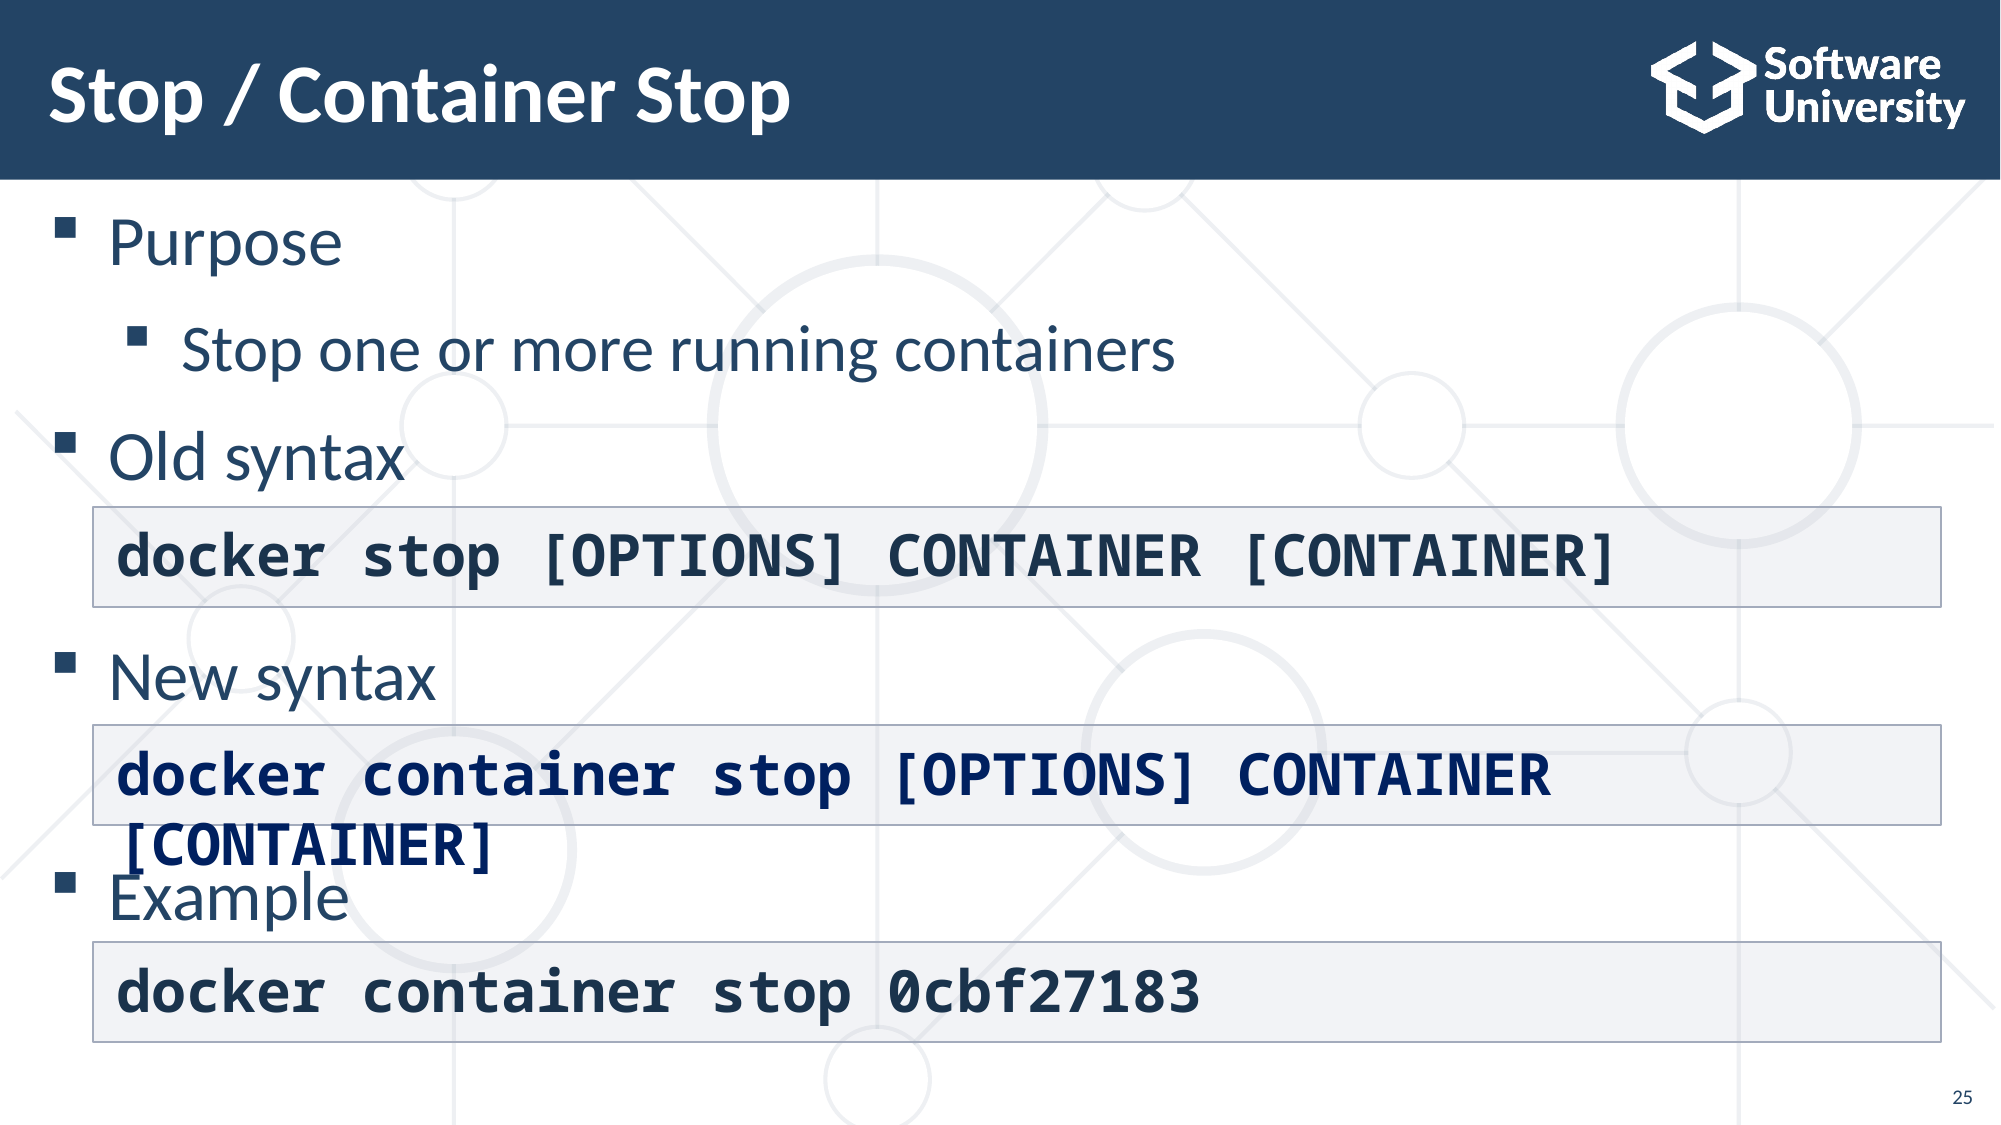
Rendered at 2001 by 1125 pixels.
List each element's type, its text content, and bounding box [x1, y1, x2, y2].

title Stop / Container Stop [31, 16, 1625, 162]
text_box docker container stop [OPTIONS] CONTAINER [CONTAINER] [93, 725, 1941, 825]
slide_number 25 [1927, 1067, 1989, 1117]
picture [1651, 41, 1966, 134]
text_box docker stop [OPTIONS] CONTAINER [CONTAINER] [93, 506, 1941, 607]
text_box docker container stop 0cbf27183 [93, 941, 1941, 1042]
list Purpose Stop one or more running containers Old syntax New syntax Example [31, 188, 1968, 1103]
